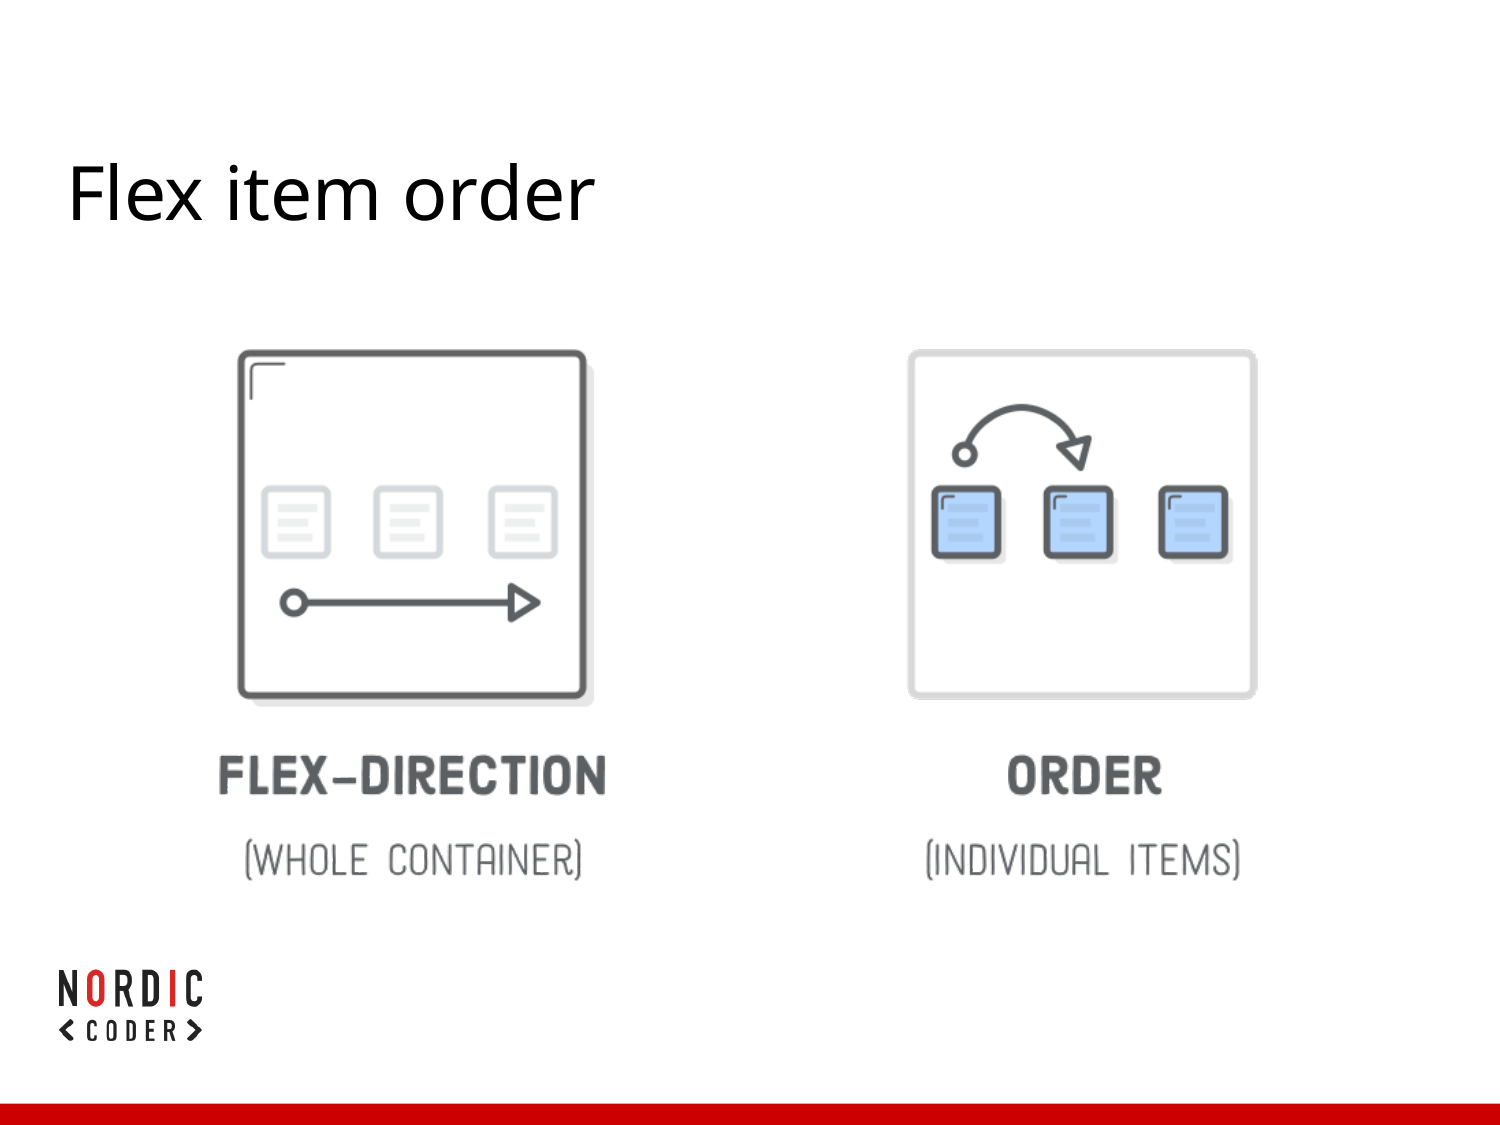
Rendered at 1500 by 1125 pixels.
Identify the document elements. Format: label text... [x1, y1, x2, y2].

title Flex item order [50, 68, 1450, 252]
picture [50, 968, 209, 1041]
picture [173, 285, 1327, 934]
